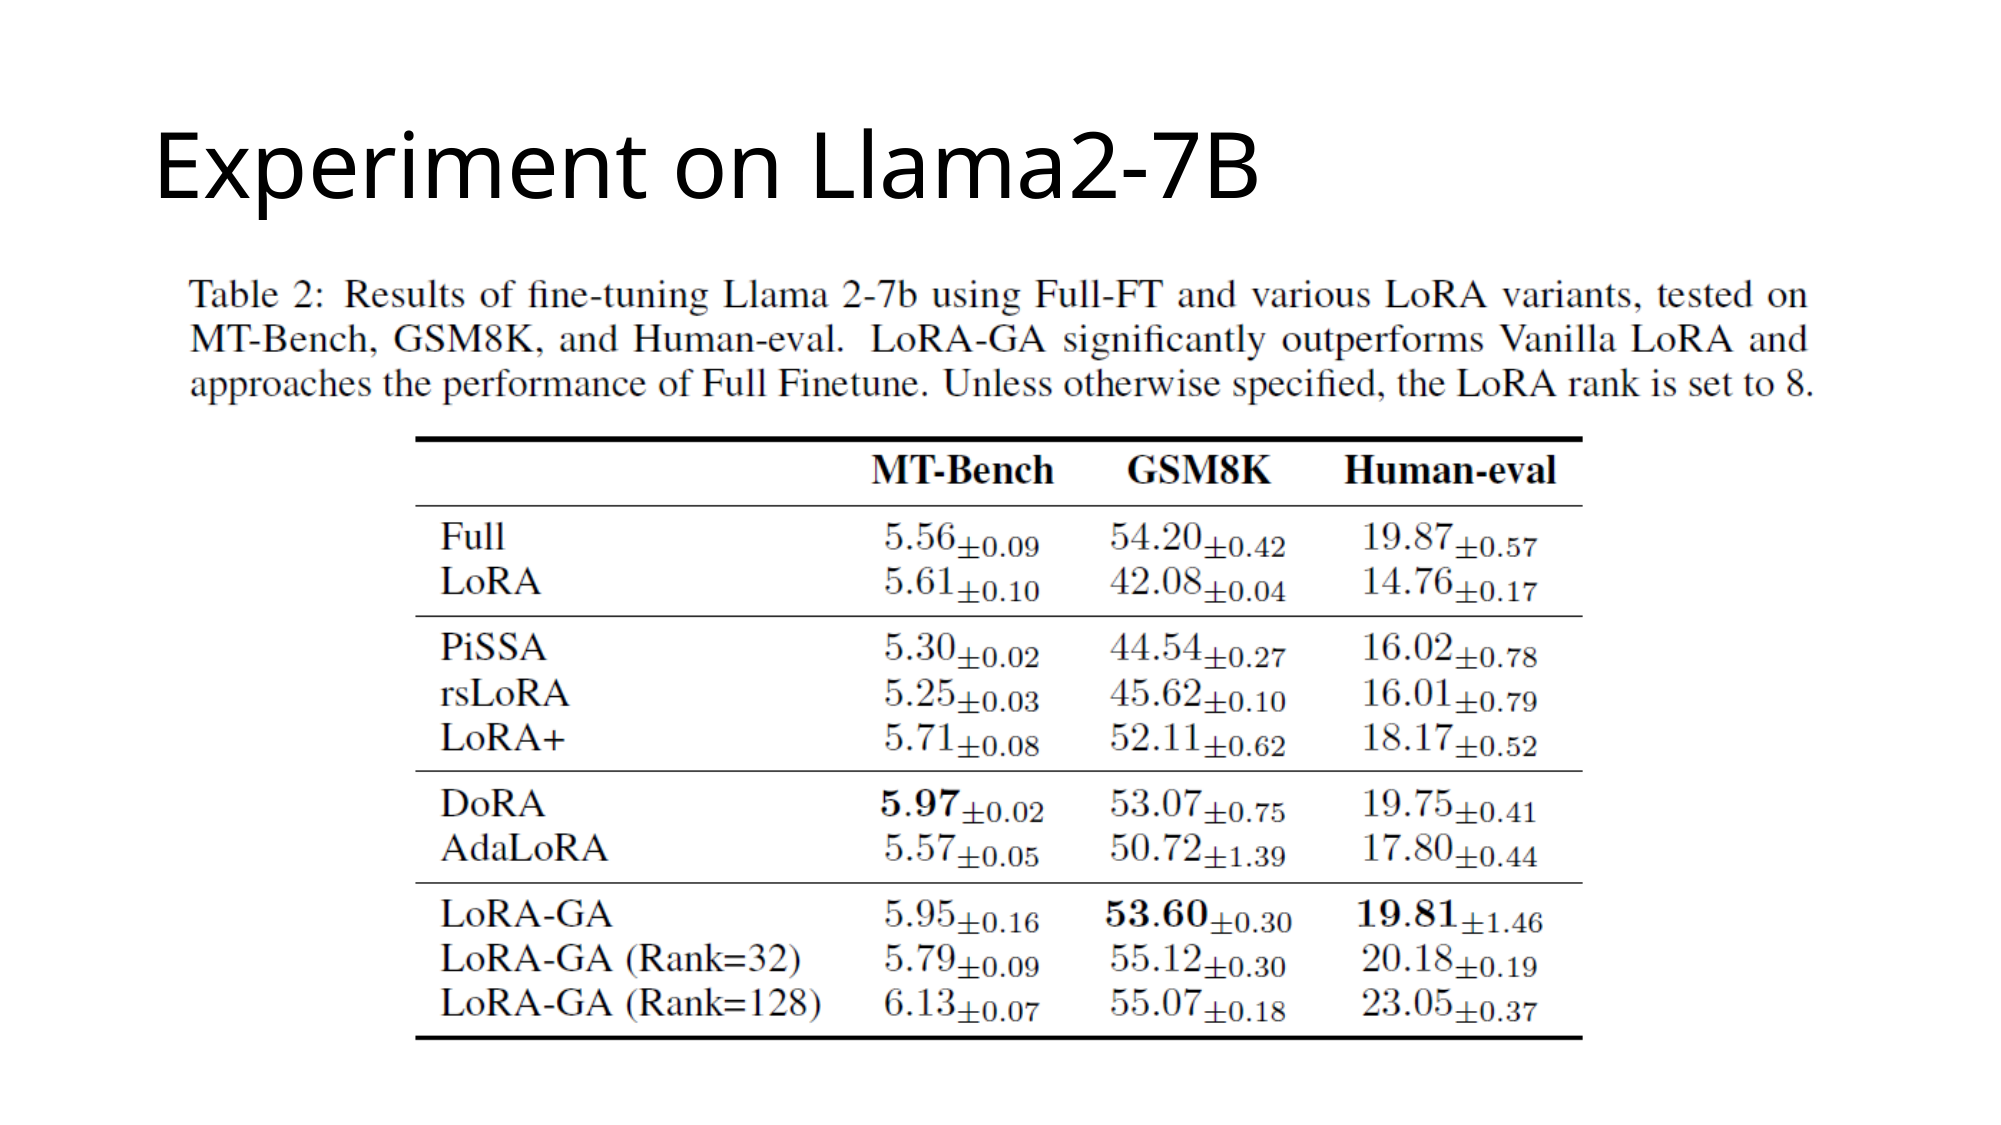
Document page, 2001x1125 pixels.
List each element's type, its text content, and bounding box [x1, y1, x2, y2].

title Experiment on Llama2-7B [137, 59, 1863, 278]
picture [165, 263, 1835, 1066]
